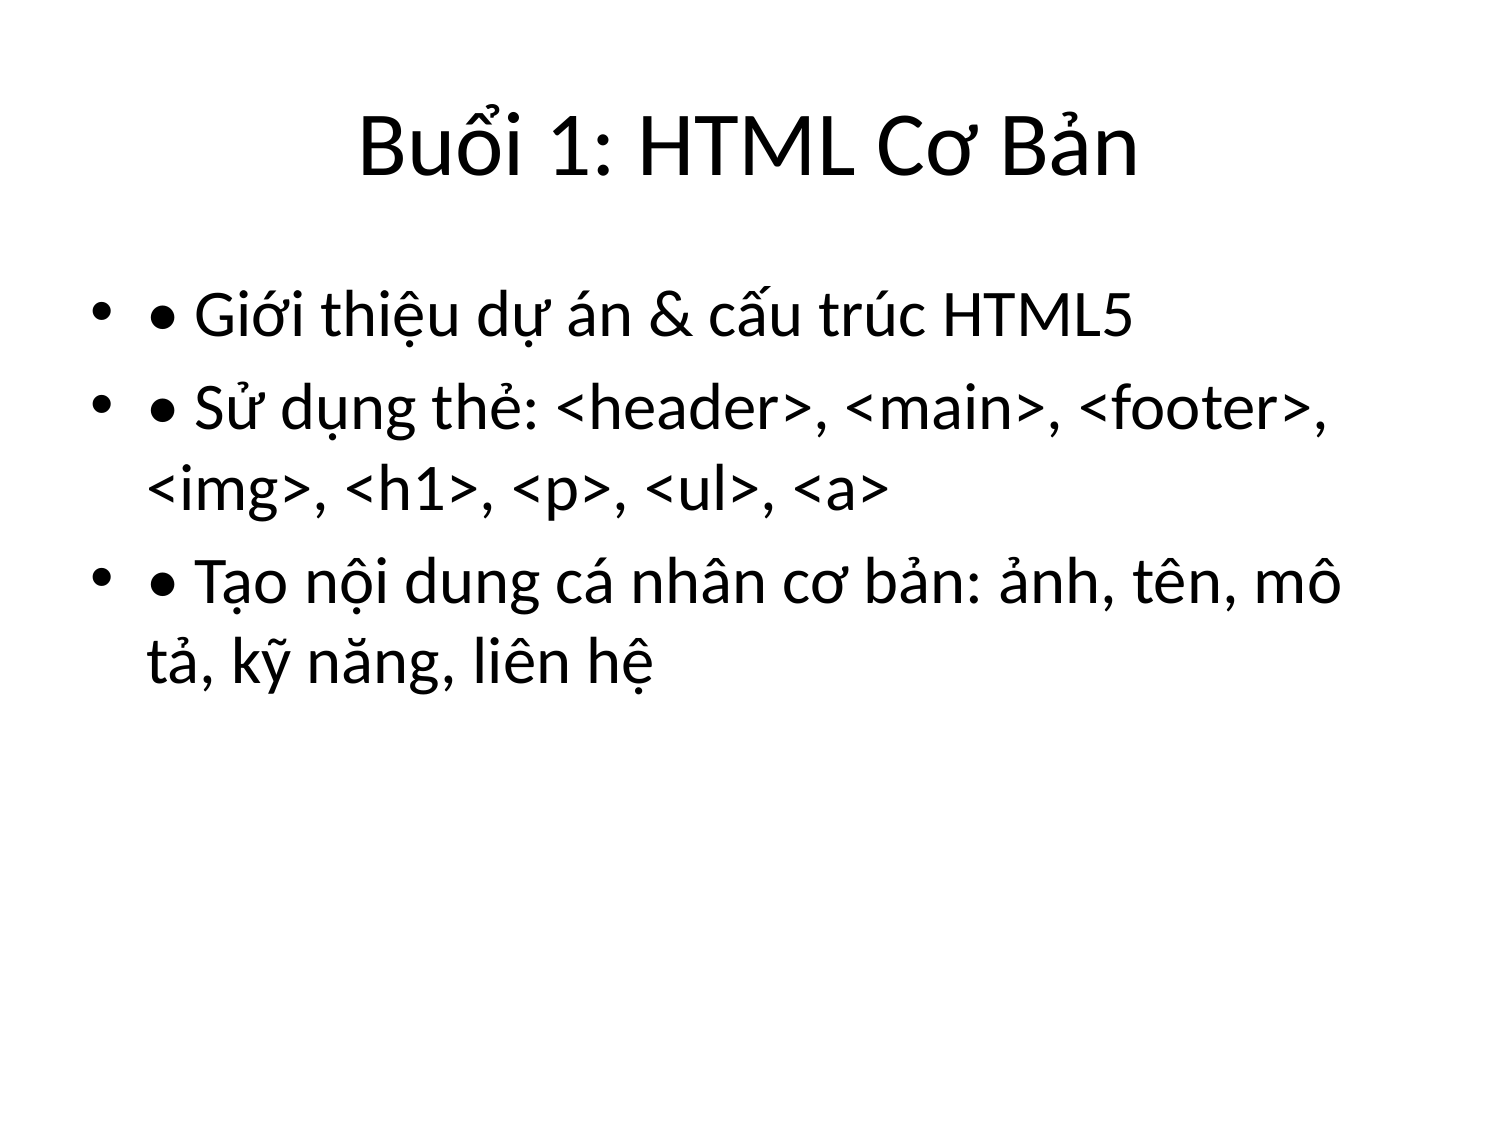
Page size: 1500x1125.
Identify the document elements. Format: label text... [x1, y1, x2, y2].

list • Giới thiệu dự án & cấu trúc HTML5 • Sử dụng thẻ: <header>, <main>, <footer>, <img>, <h1>, <p>, <ul>, <a> • Tạo nội dung cá nhân cơ bản: ảnh, tên, mô tả, kỹ năng, liên hệ [75, 262, 1425, 1005]
title Buổi 1: HTML Cơ Bản [75, 45, 1425, 233]
